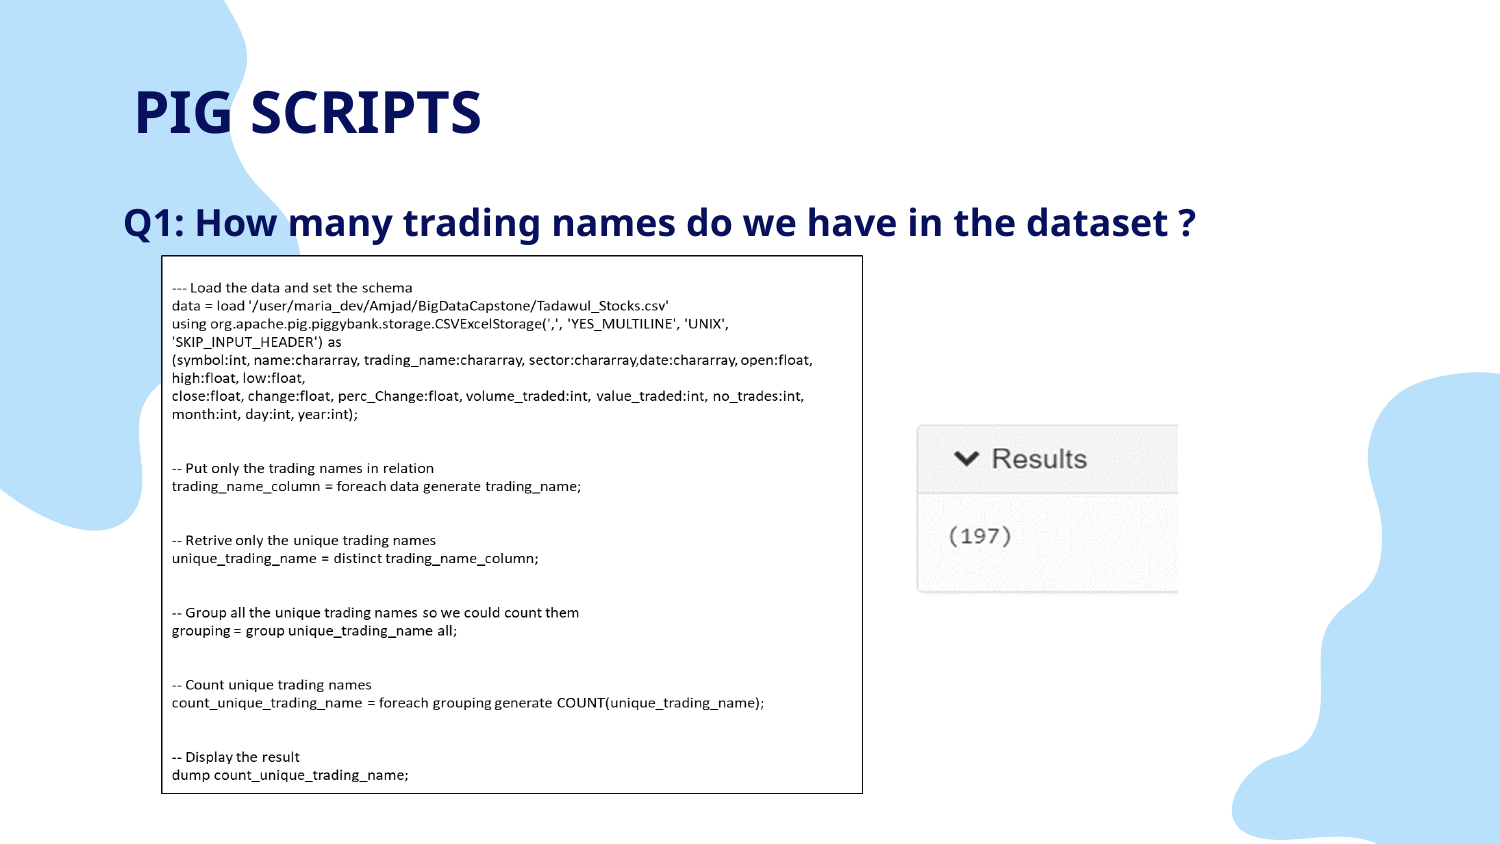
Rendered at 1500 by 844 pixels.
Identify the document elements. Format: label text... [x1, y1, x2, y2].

picture [161, 255, 863, 795]
picture [900, 410, 1178, 606]
text_box PIG SCRIPTS [69, 60, 547, 138]
title Q1: How many trading names do we have in the dataset ? [0, 193, 1321, 256]
